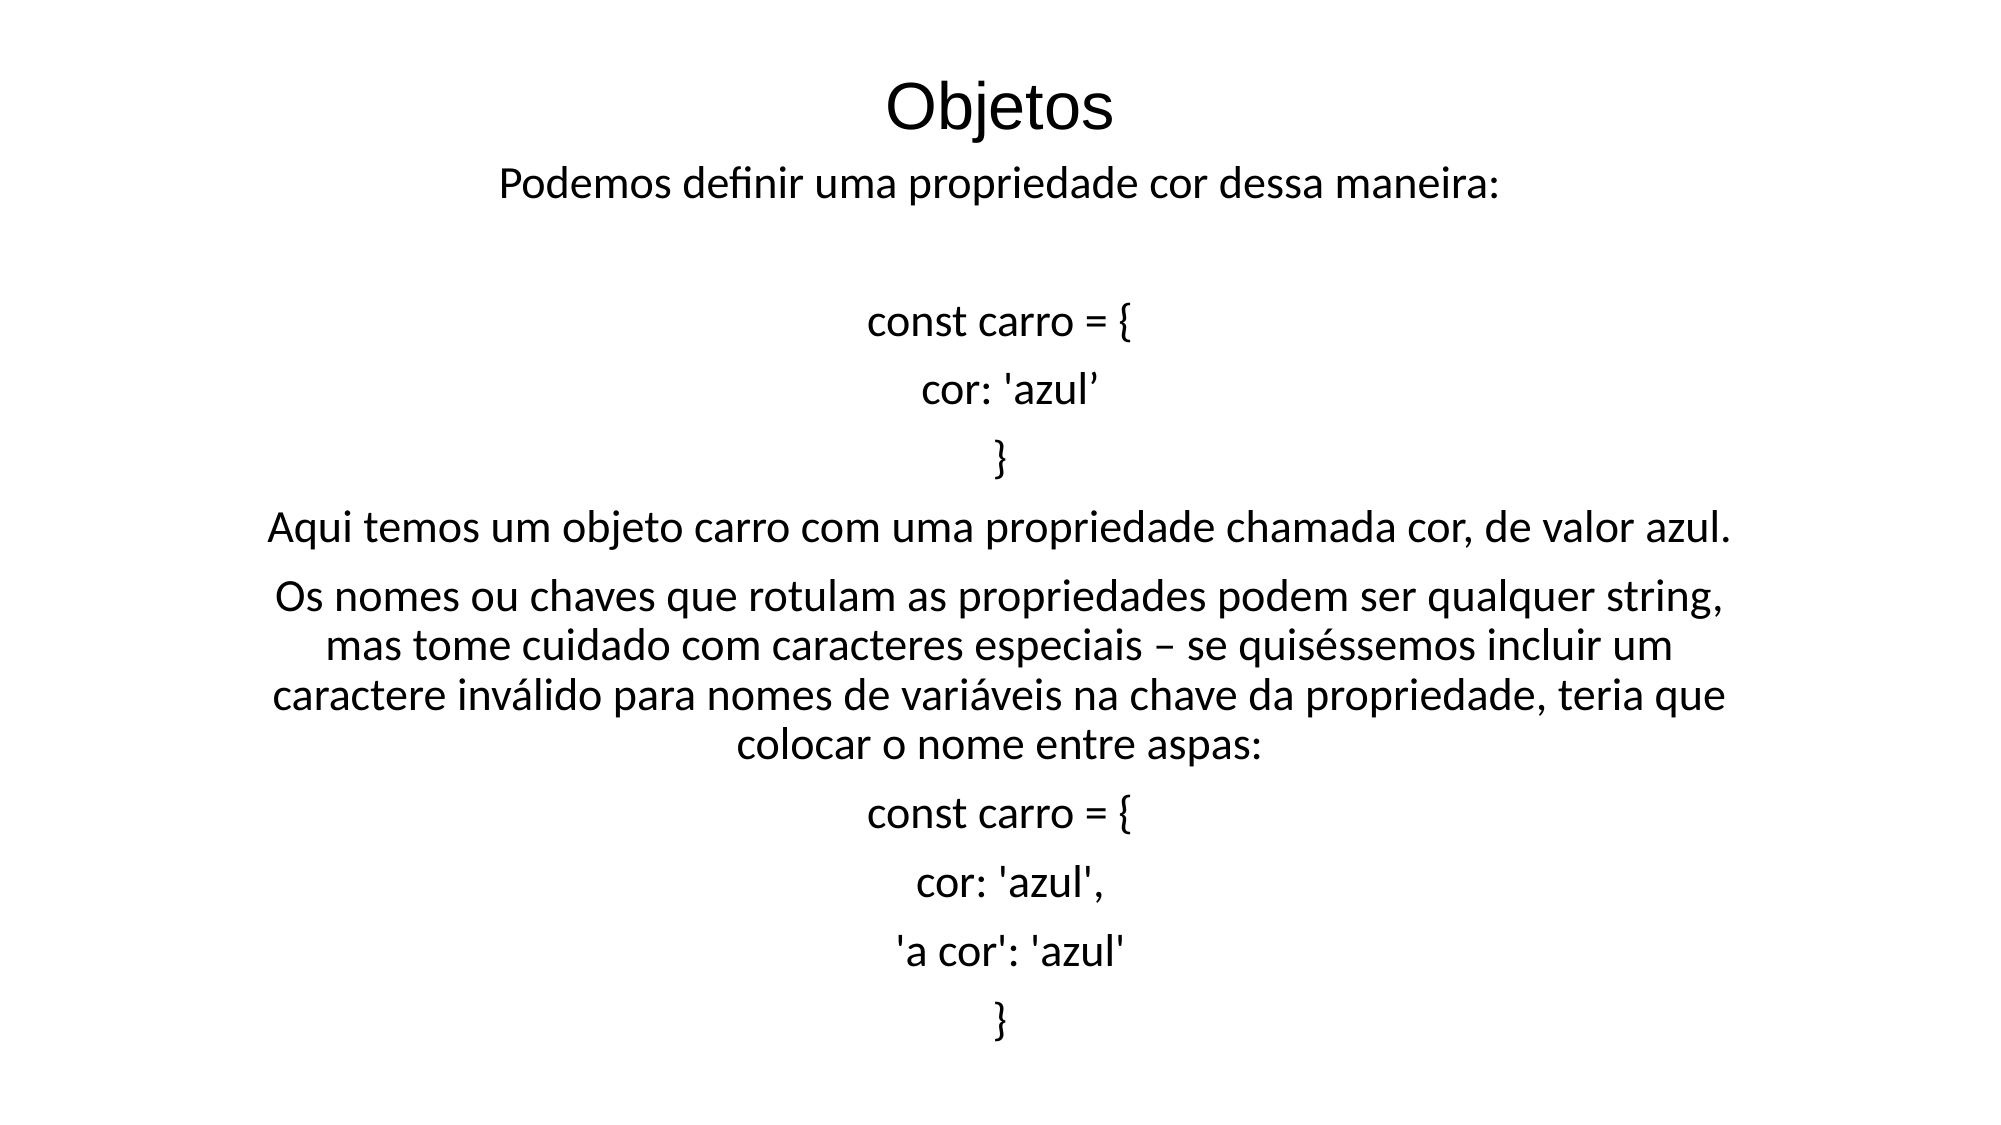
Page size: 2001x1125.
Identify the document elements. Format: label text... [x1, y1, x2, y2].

subtitle Podemos definir uma propriedade cor dessa maneira: const carro = { cor: 'azul’ } Aqui temos um objeto carro com uma propriedade chamada cor, de valor azul. Os nomes ou chaves que rotulam as propriedades podem ser qualquer string, mas tome cuidado com caracteres especiais – se quiséssemos incluir um caractere inválido para nomes de variáveis na chave da propriedade, teria que colocar o nome entre aspas: const carro = { cor: 'azul', 'a cor': 'azul' } [249, 151, 1750, 1076]
title Objetos [249, 49, 1750, 151]
